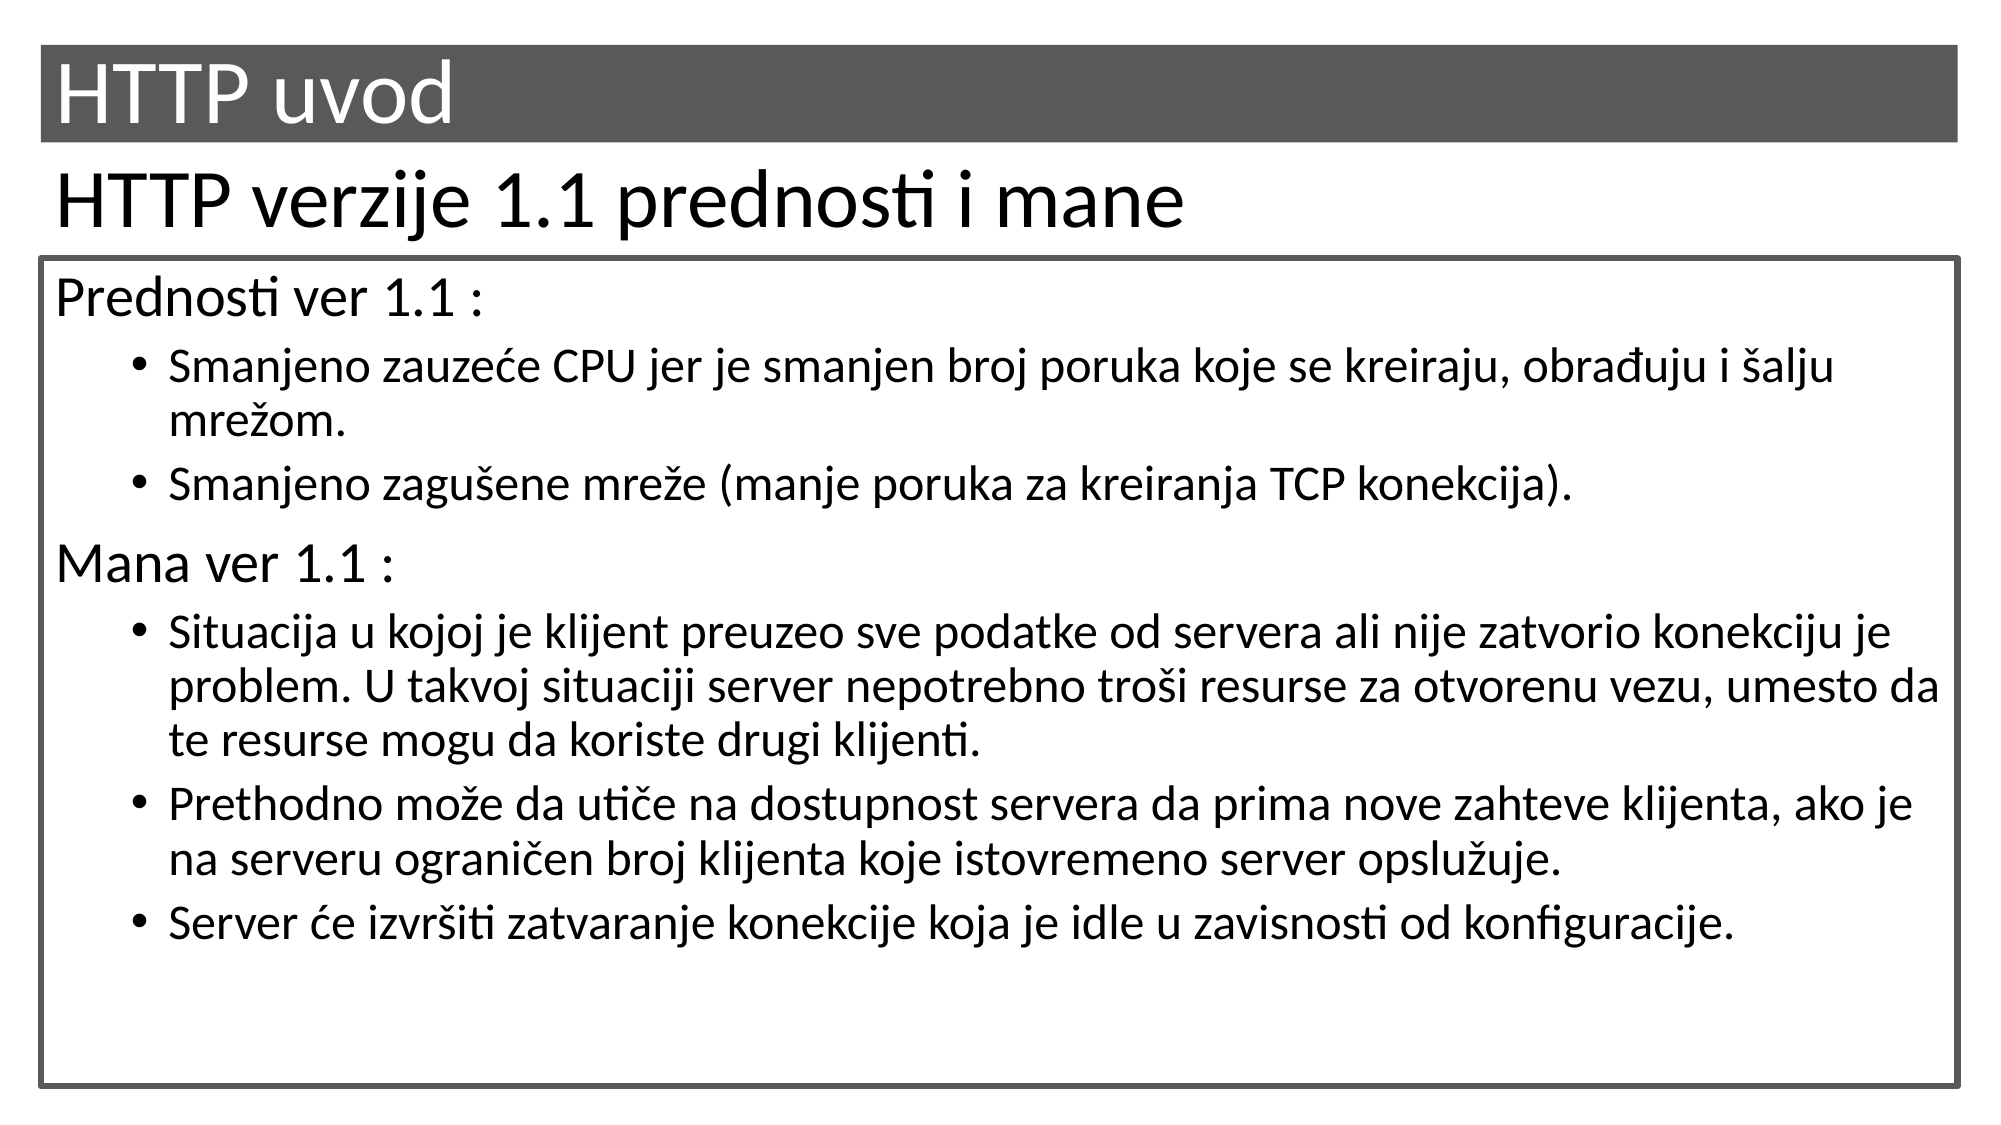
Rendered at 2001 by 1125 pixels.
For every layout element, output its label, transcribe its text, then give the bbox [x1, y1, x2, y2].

title HTTP uvod [40, 44, 1958, 143]
list Prednosti ver 1.1 : Smanjeno zauzeće CPU jer je smanjen broj poruka koje se kreiraju, obrađuju i šalju mrežom. Smanjeno zagušene mreže (manje poruka za kreiranja TCP konekcija). Mana ver 1.1 : Situacija u kojoj je klijent preuzeo sve podatke od servera ali nije zatvorio konekciju je problem. U takvoj situaciji server nepotrebno troši resurse za otvorenu vezu, umesto da te resurse mogu da koriste drugi klijenti. Prethodno može da utiče na dostupnost servera da prima nove zahteve klijenta, ako je na serveru ograničen broj klijenta koje istovremeno server opslužuje. Server će izvršiti zatvaranje konekcije koja je idle u zavisnosti od konfiguracije. [40, 258, 1958, 1087]
text_box HTTP verzije 1.1 prednosti i mane [40, 157, 1958, 244]
